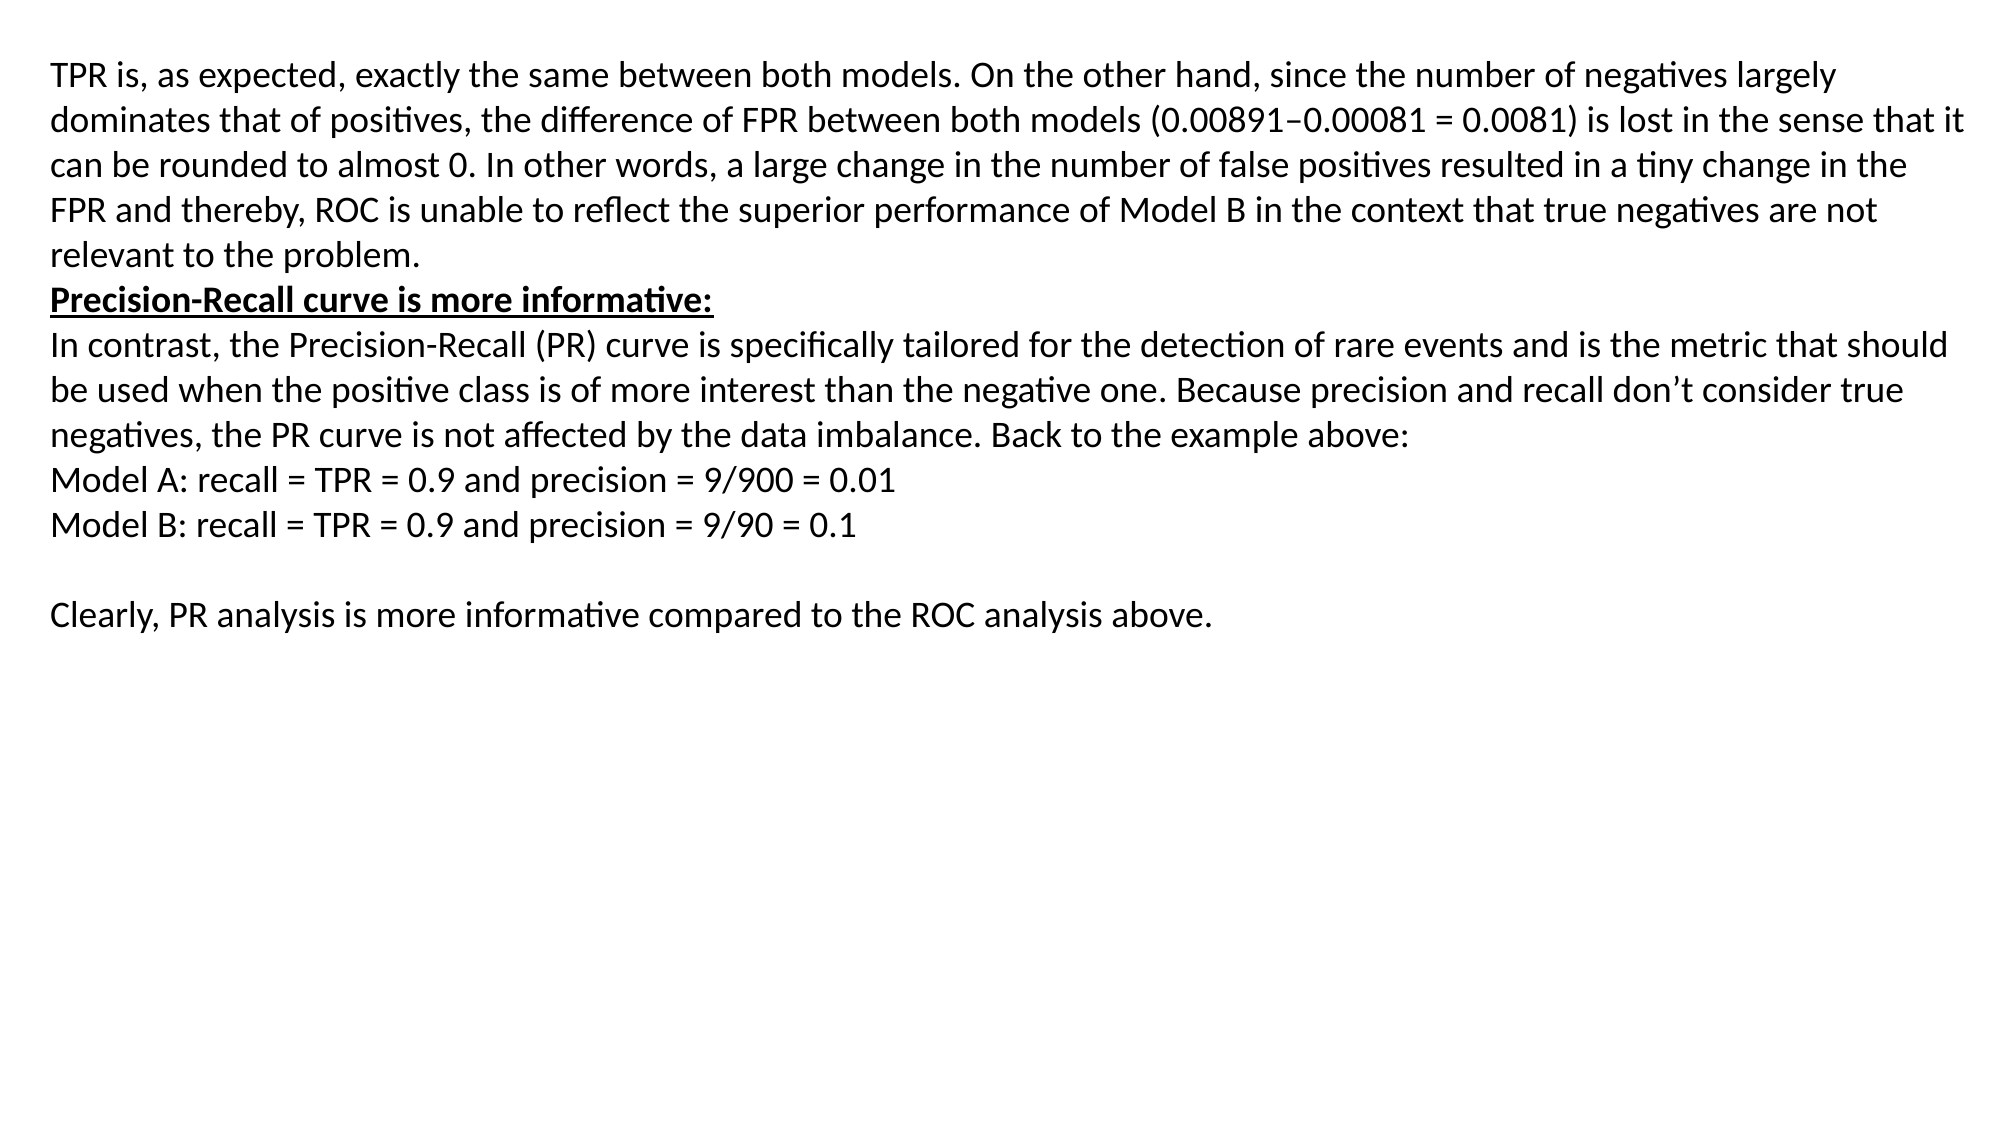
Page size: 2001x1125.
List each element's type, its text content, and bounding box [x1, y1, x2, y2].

text_box TPR is, as expected, exactly the same between both models. On the other hand, since the number of negatives largely dominates that of positives, the difference of FPR between both models (0.00891–0.00081 = 0.0081) is lost in the sense that it can be rounded to almost 0. In other words, a large change in the number of false positives resulted in a tiny change in the FPR and thereby, ROC is unable to reflect the superior performance of Model B in the context that true negatives are not relevant to the problem. Precision-Recall curve is more informative: In contrast, the Precision-Recall (PR) curve is specifically tailored for the detection of rare events and is the metric that should be used when the positive class is of more interest than the negative one. Because precision and recall don’t consider true negatives, the PR curve is not affected by the data imbalance. Back to the example above: Model A: recall = TPR = 0.9 and precision = 9/900 = 0.01 Model B: recall = TPR = 0.9 and precision = 9/90 = 0.1 Clearly, PR analysis is more informative compared to the ROC analysis above. [35, 42, 1984, 688]
